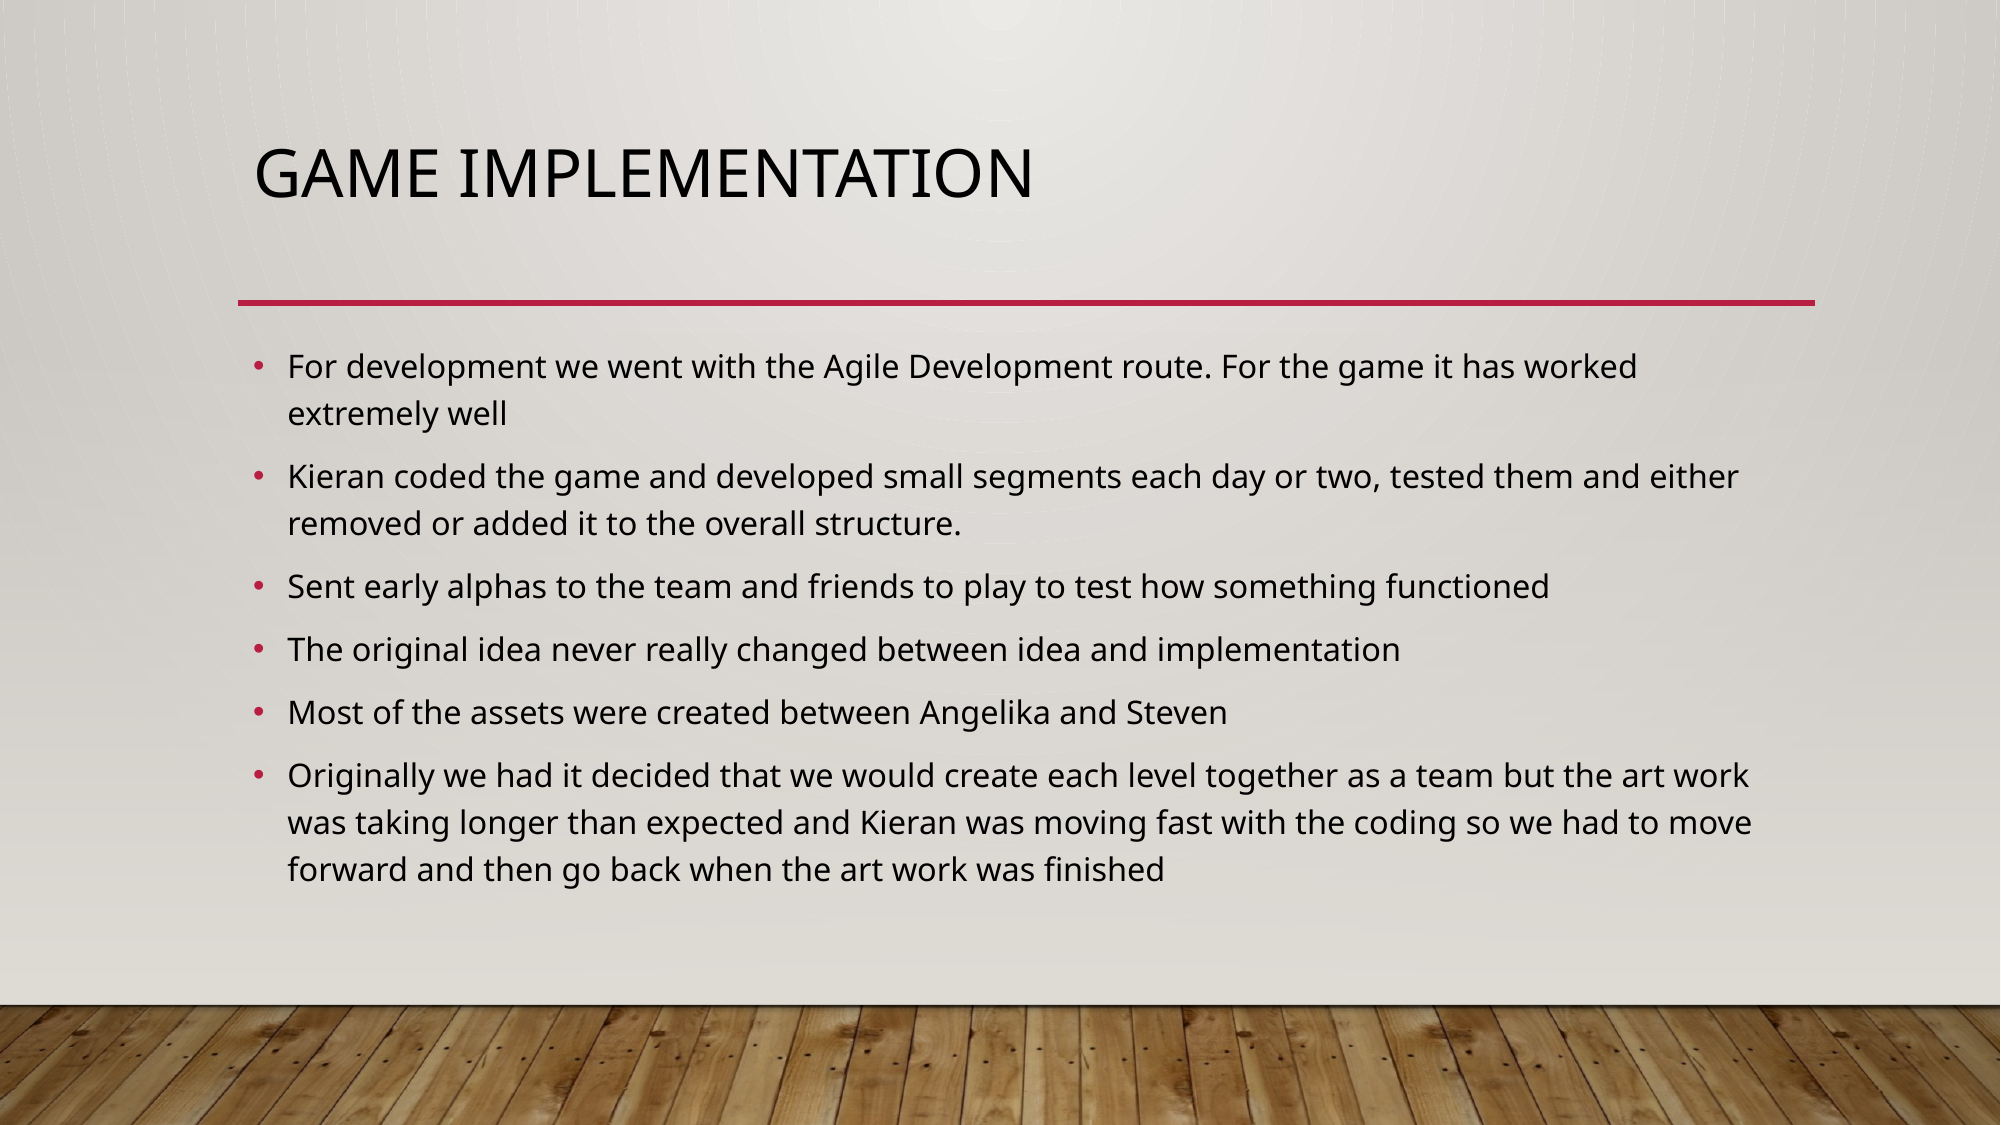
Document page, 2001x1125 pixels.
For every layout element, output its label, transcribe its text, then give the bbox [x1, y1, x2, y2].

title Game Implementation [238, 131, 1814, 305]
list For development we went with the Agile Development route. For the game it has worked extremely well Kieran coded the game and developed small segments each day or two, tested them and either removed or added it to the overall structure. Sent early alphas to the team and friends to play to test how something functioned The original idea never really changed between idea and implementation Most of the assets were created between Angelika and Steven Originally we had it decided that we would create each level together as a team but the art work was taking longer than expected and Kieran was moving fast with the coding so we had to move forward and then go back when the art work was finished [238, 330, 1814, 897]
picture [0, 1005, 2000, 1125]
